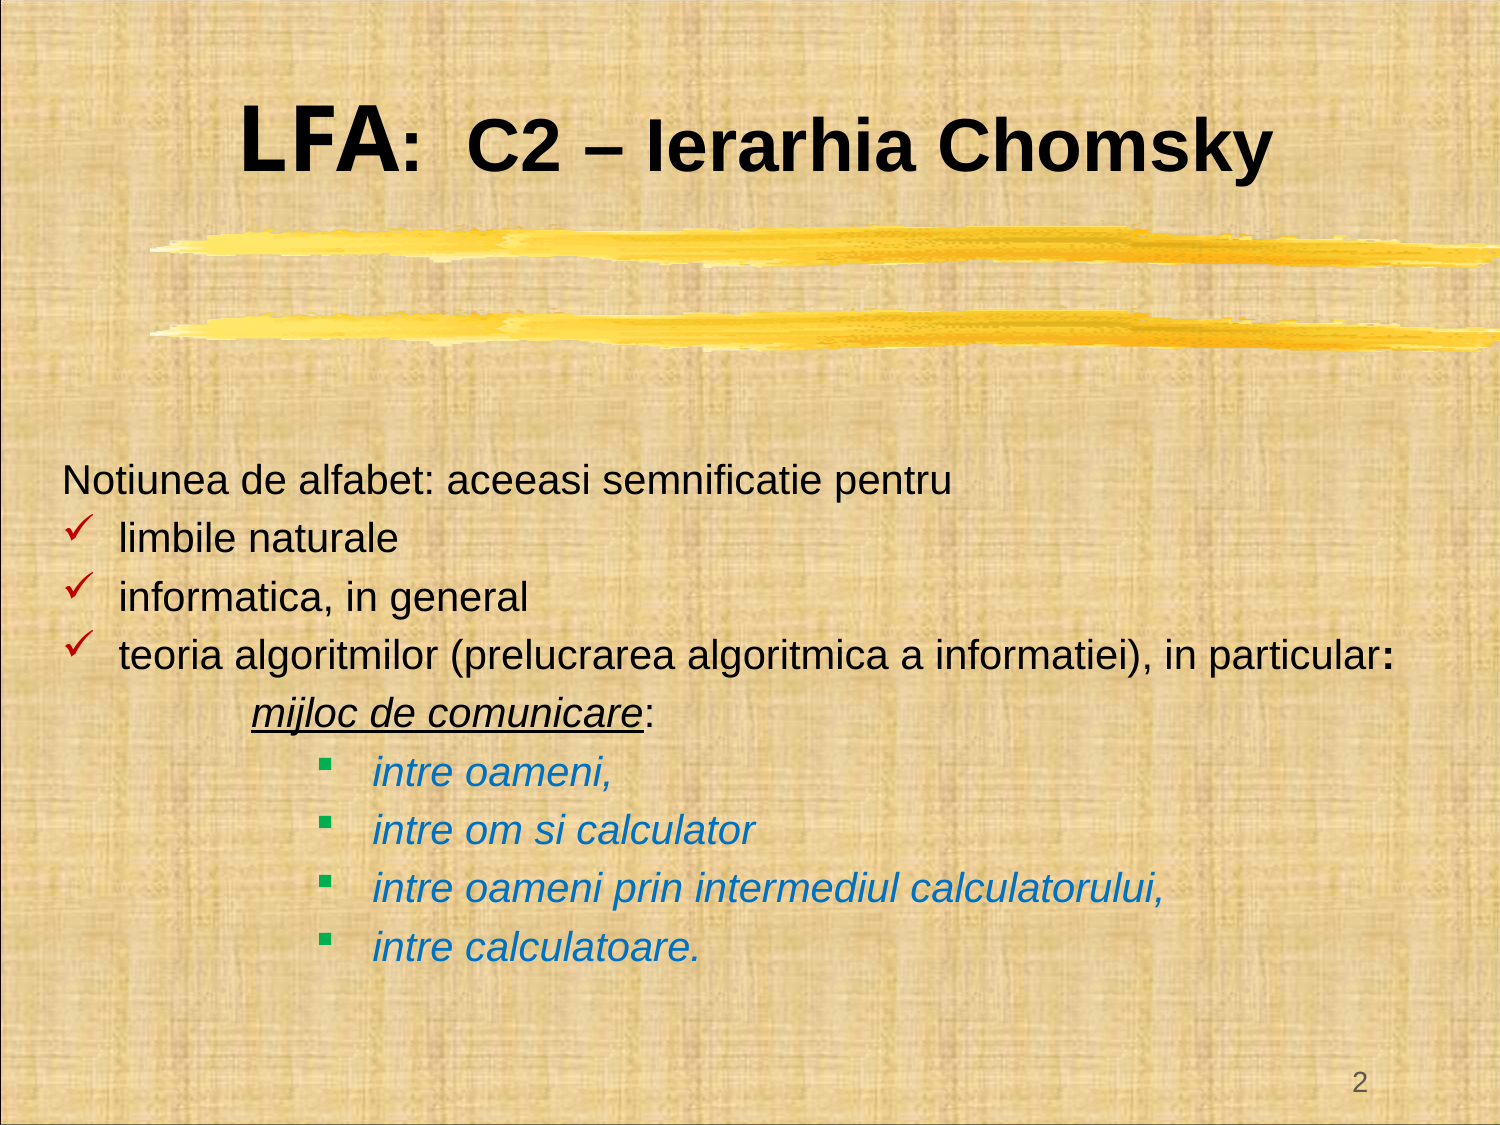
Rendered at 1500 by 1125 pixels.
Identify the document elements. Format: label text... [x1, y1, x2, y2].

picture [0, 0, 1500, 1125]
text_box LFA: C2 – Ierarhia Chomsky [70, 58, 1442, 197]
slide_number 2 [1083, 1021, 1384, 1107]
subtitle Notiunea de alfabet: aceeasi semnificatie pentru limbile naturale informatica, in general teoria algoritmilor (prelucrarea algoritmica a informatiei), in particular: mijloc de comunicare: intre oameni, intre om si calculator intre oameni prin intermediul calculatorului, intre calculatoare. [46, 445, 1438, 1023]
